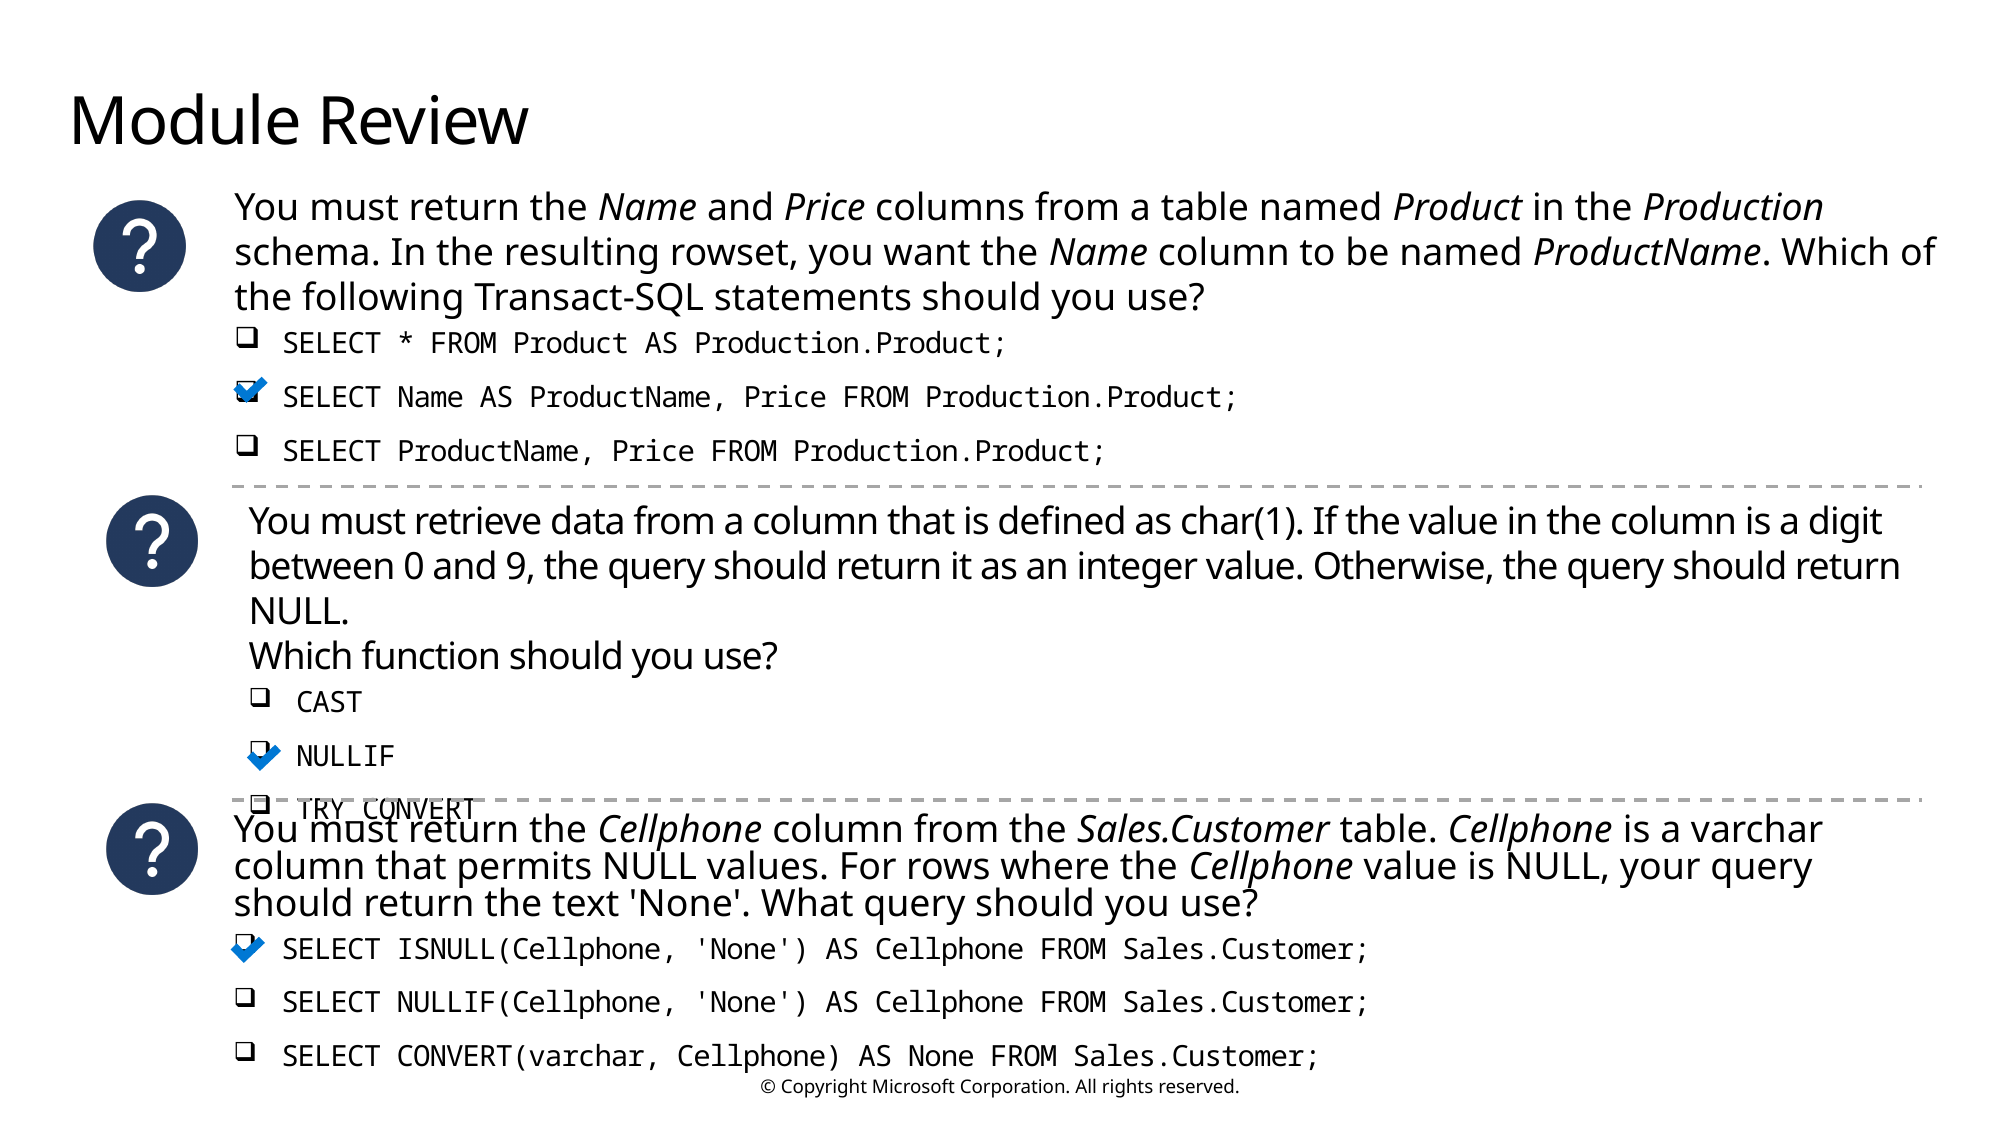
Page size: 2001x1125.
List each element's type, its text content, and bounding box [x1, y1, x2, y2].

text_box You must retrieve data from a column that is defined as char(1). If the value in the column is a digit between 0 and 9, the query should return it as an integer value. Otherwise, the query should return NULL. Which function should you use? CAST NULLIF TRY_CONVERT [233, 489, 1976, 791]
picture [93, 790, 210, 907]
text_box You must return the Name and Price columns from a table named Product in the Production schema. In the resulting rowset, you want the Name column to be named ProductName. Which of the following Transact-SQL statements should you use? SELECT * FROM Product AS Production.Product; SELECT Name AS ProductName, Price FROM Production.Product; SELECT ProductName, Price FROM Production.Product; [219, 175, 1952, 435]
picture [81, 187, 198, 304]
text_box [250, 748, 278, 768]
text_box [234, 940, 262, 960]
text_box You must return the Cellphone column from the Sales.Customer table. Cellphone is a varchar column that permits NULL values. For rows where the Cellphone value is NULL, your query should return the text 'None'. What query should you use? SELECT ISNULL(Cellphone, 'None') AS Cellphone FROM Sales.Customer; SELECT NULLIF(Cellphone, 'None') AS Cellphone FROM Sales.Customer; SELECT CONVERT(varchar, Cellphone) AS None FROM Sales.Customer; [233, 810, 1938, 1075]
text_box [237, 380, 264, 400]
picture [93, 483, 210, 600]
title Module Review [68, 72, 1930, 184]
